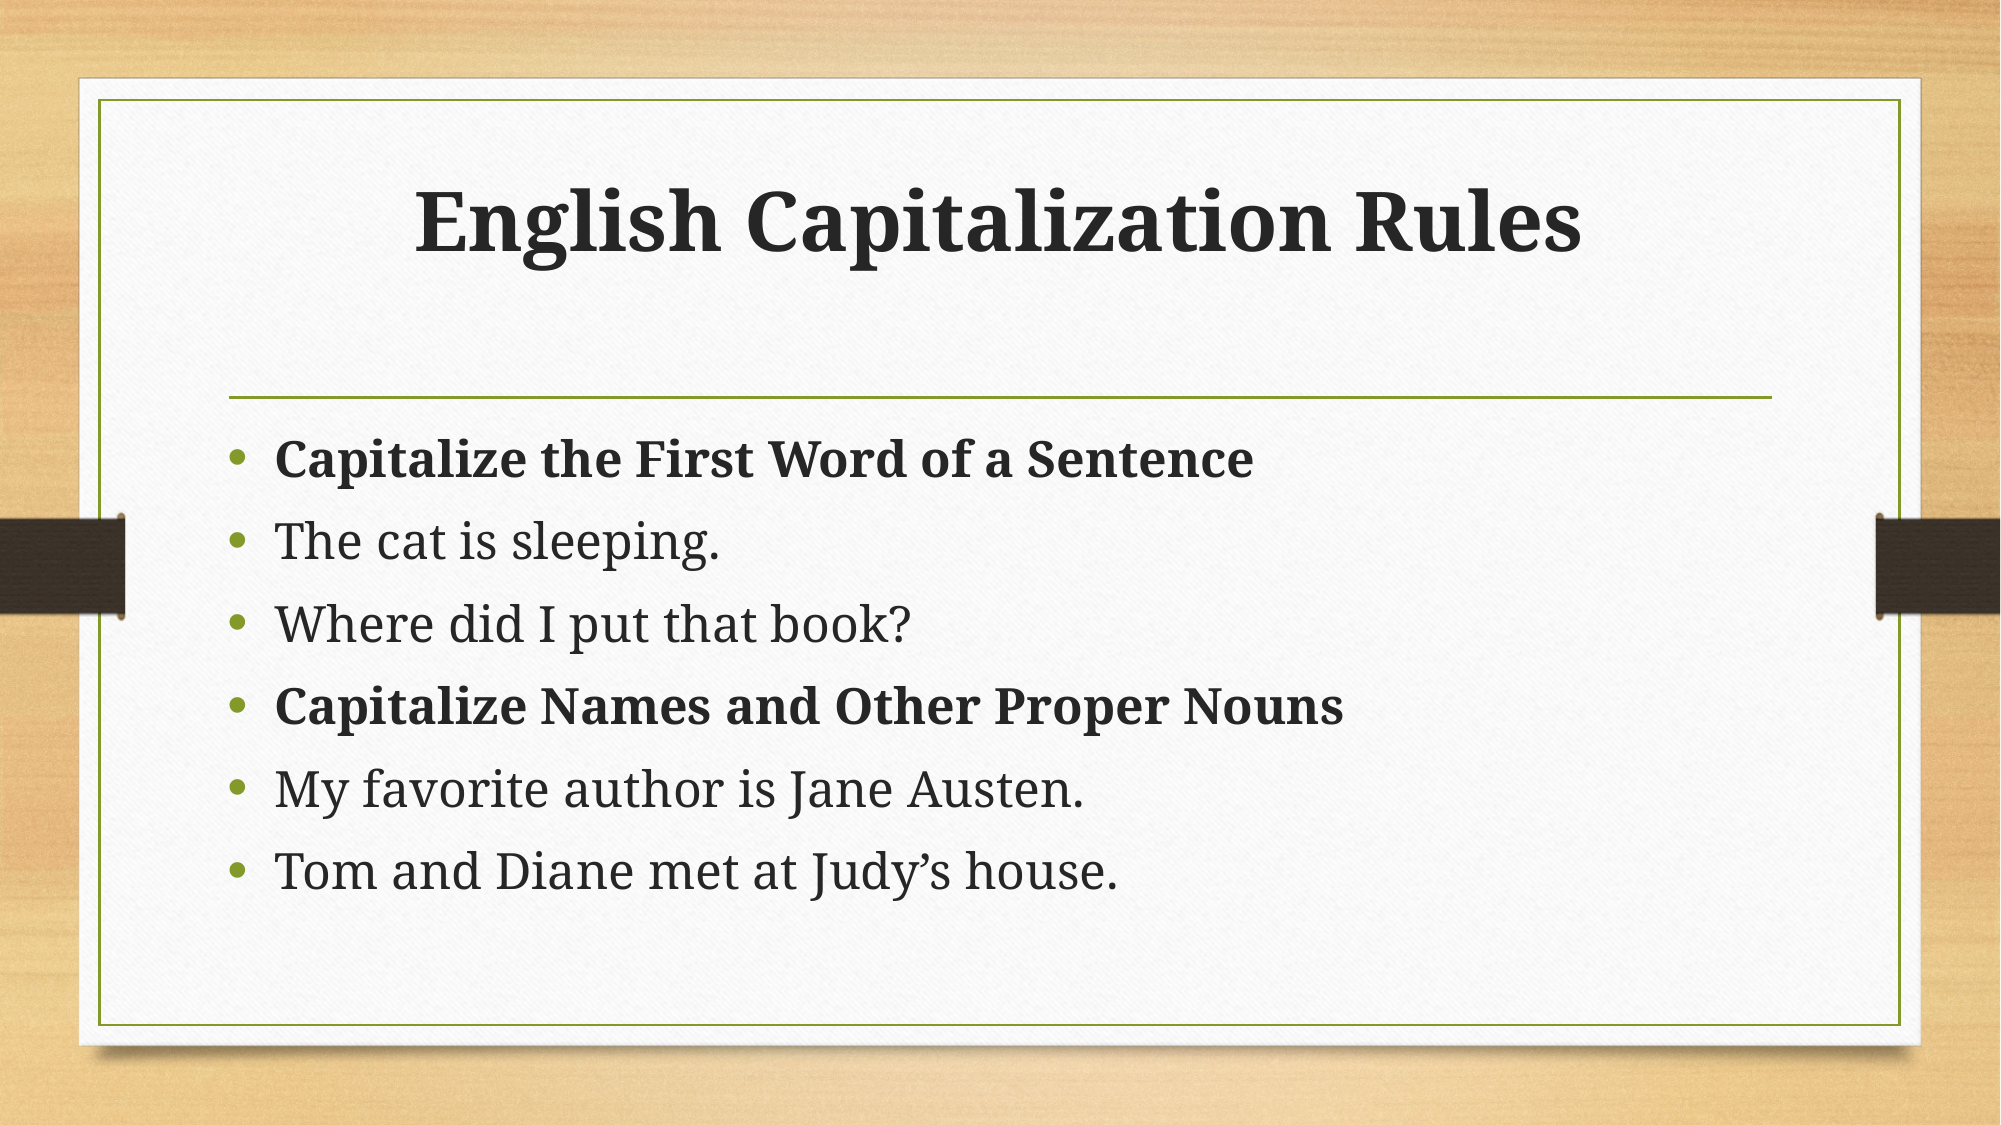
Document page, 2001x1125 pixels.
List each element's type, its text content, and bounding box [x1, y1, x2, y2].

title English Capitalization Rules [212, 161, 1788, 375]
list Capitalize the First Word of a Sentence The cat is sleeping. Where did I put that book? Capitalize Names and Other Proper Nouns My favorite author is Jane Austen. Tom and Diane met at Judy’s house. [212, 419, 1788, 964]
picture [0, 0, 2001, 1125]
